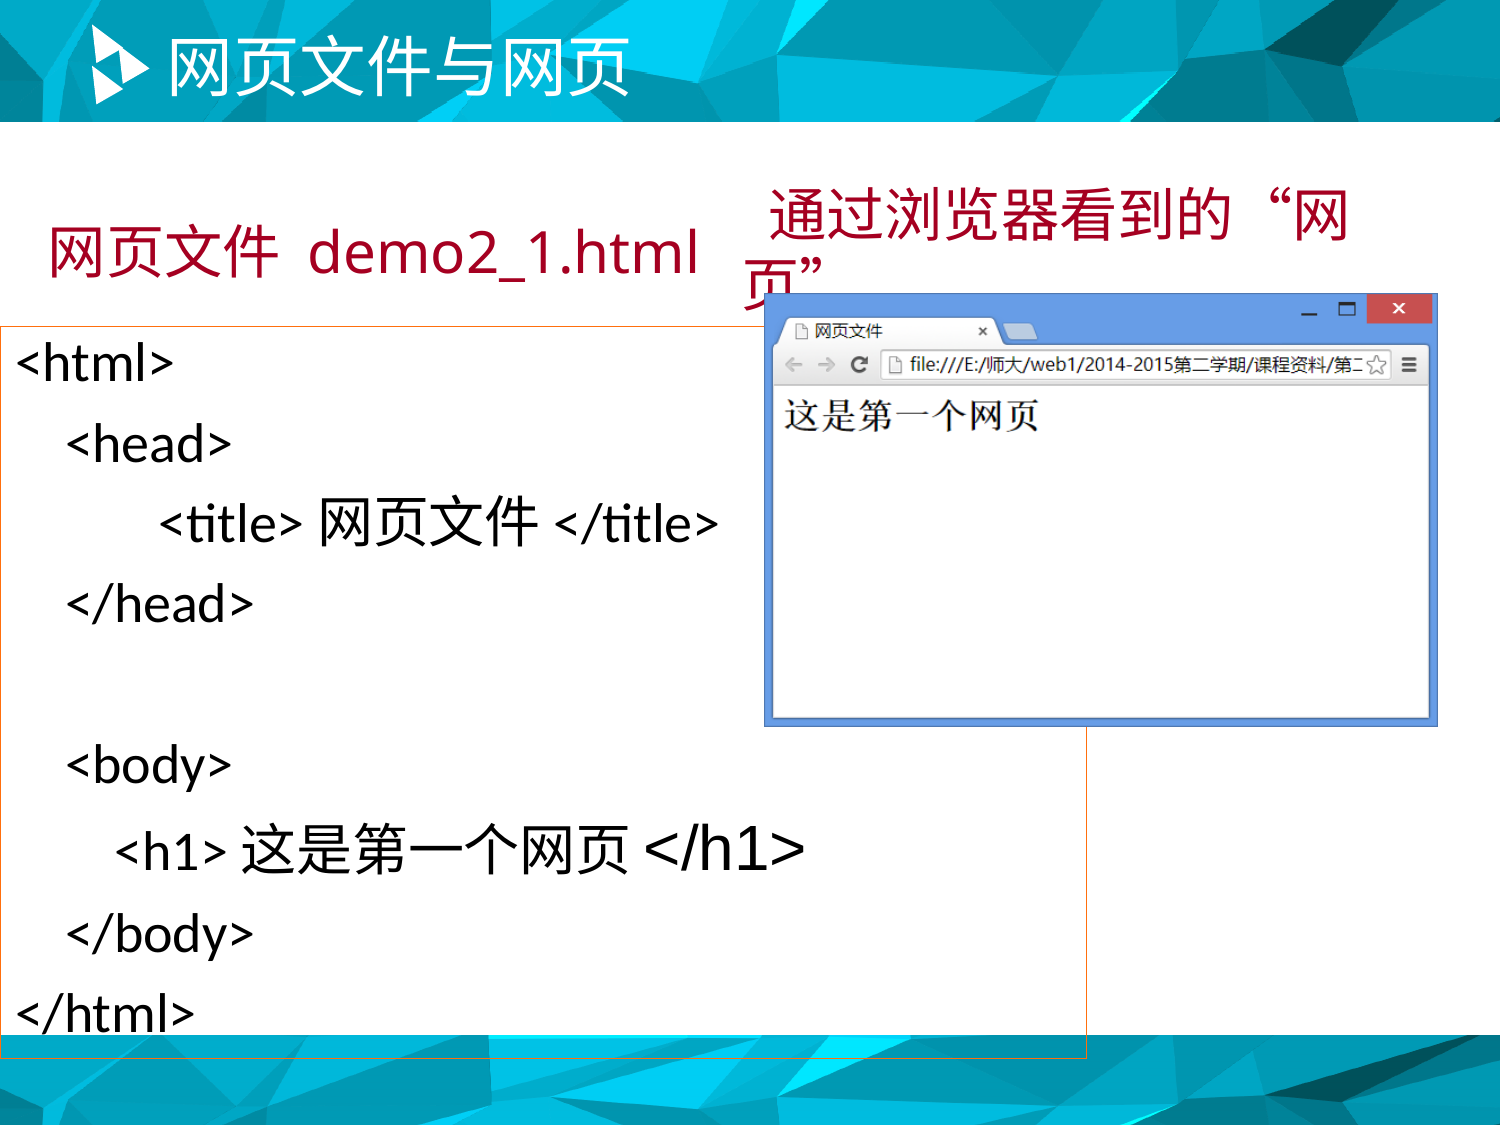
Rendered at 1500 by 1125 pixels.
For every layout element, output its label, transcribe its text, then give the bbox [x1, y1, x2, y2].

picture [764, 293, 1438, 727]
text_box 通过浏览器看到的“网页” [726, 171, 1438, 326]
picture [0, 0, 1500, 122]
list <html> <head> <title>网页文件</title> </head> <body> <h1>这是第一个网页</h1> </body> </html> [0, 326, 1087, 1059]
text_box 网页文件 demo2_1.html [33, 208, 726, 293]
title 网页文件与网页 [151, 26, 1446, 130]
picture [0, 1035, 1500, 1125]
